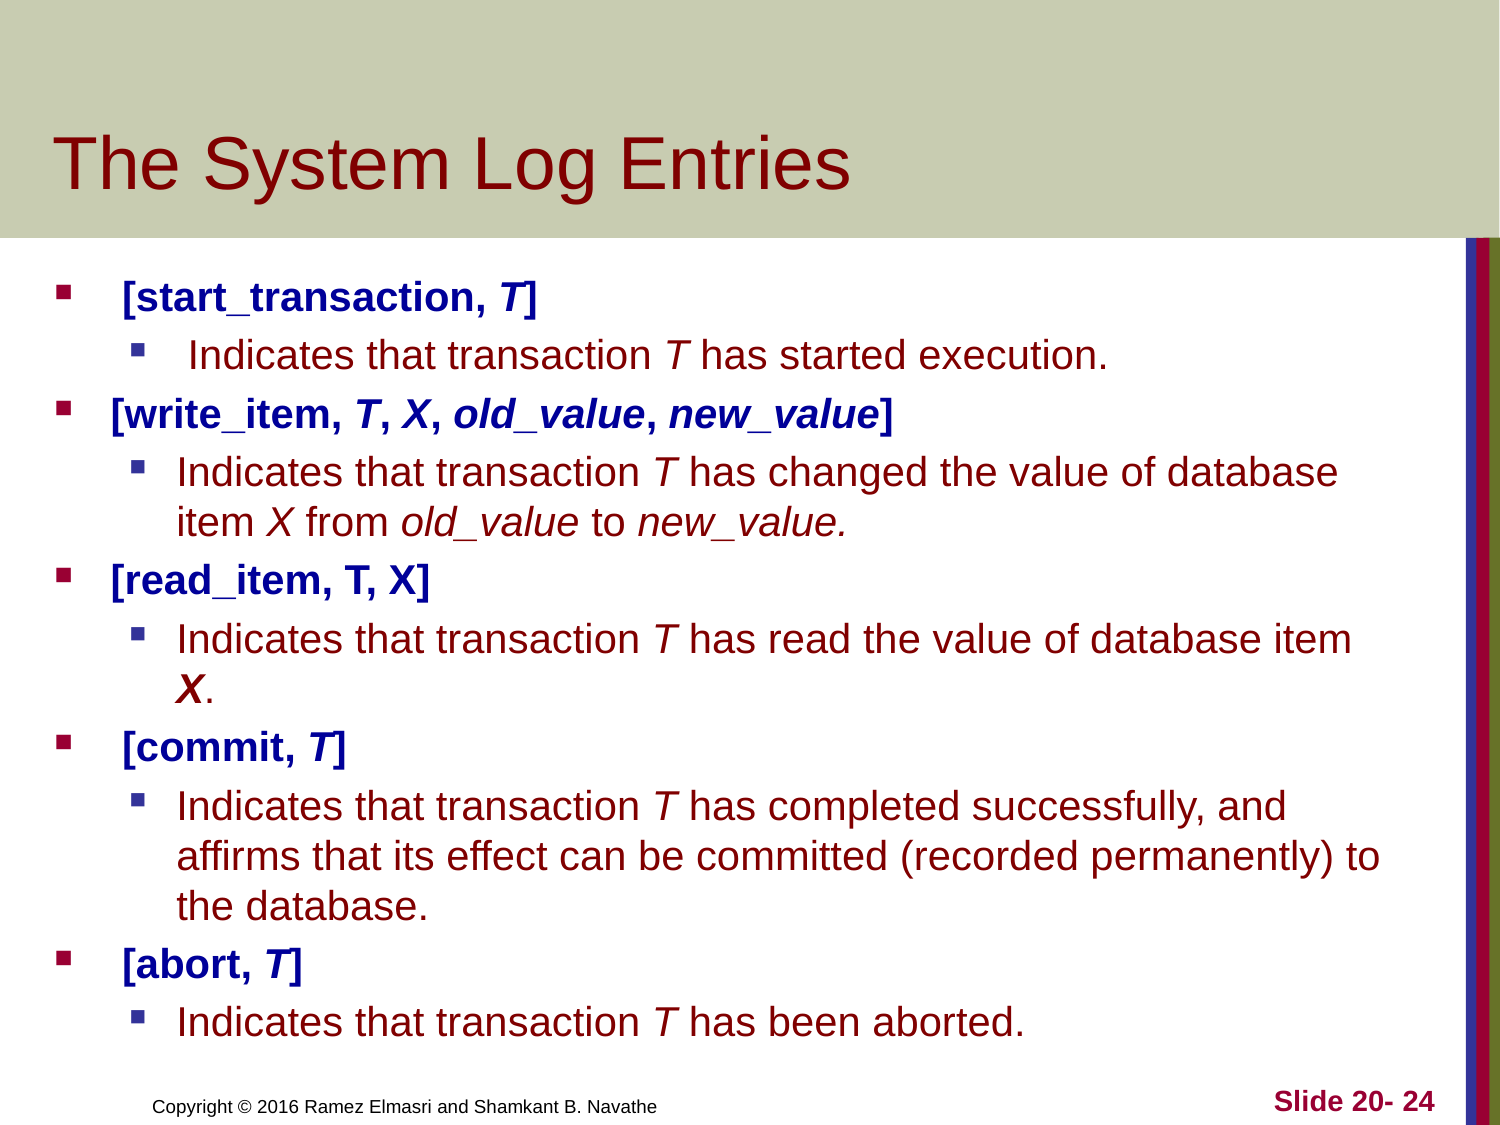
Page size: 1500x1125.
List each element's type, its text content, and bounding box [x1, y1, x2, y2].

slide_number Slide 20- 24 [1137, 1049, 1451, 1125]
title The System Log Entries [37, 49, 1317, 213]
list [start_transaction, T] Indicates that transaction T has started execution. [write_item, T, X, old_value, new_value] Indicates that transaction T has changed the value of database item X from old_value to new_value. [read_item, T, X] Indicates that transaction T has read the value of database item X. [commit, T] Indicates that transaction T has completed successfully, and affirms that its effect can be committed (recorded permanently) to the database. [abort, T] Indicates that transaction T has been aborted. [39, 262, 1400, 1013]
